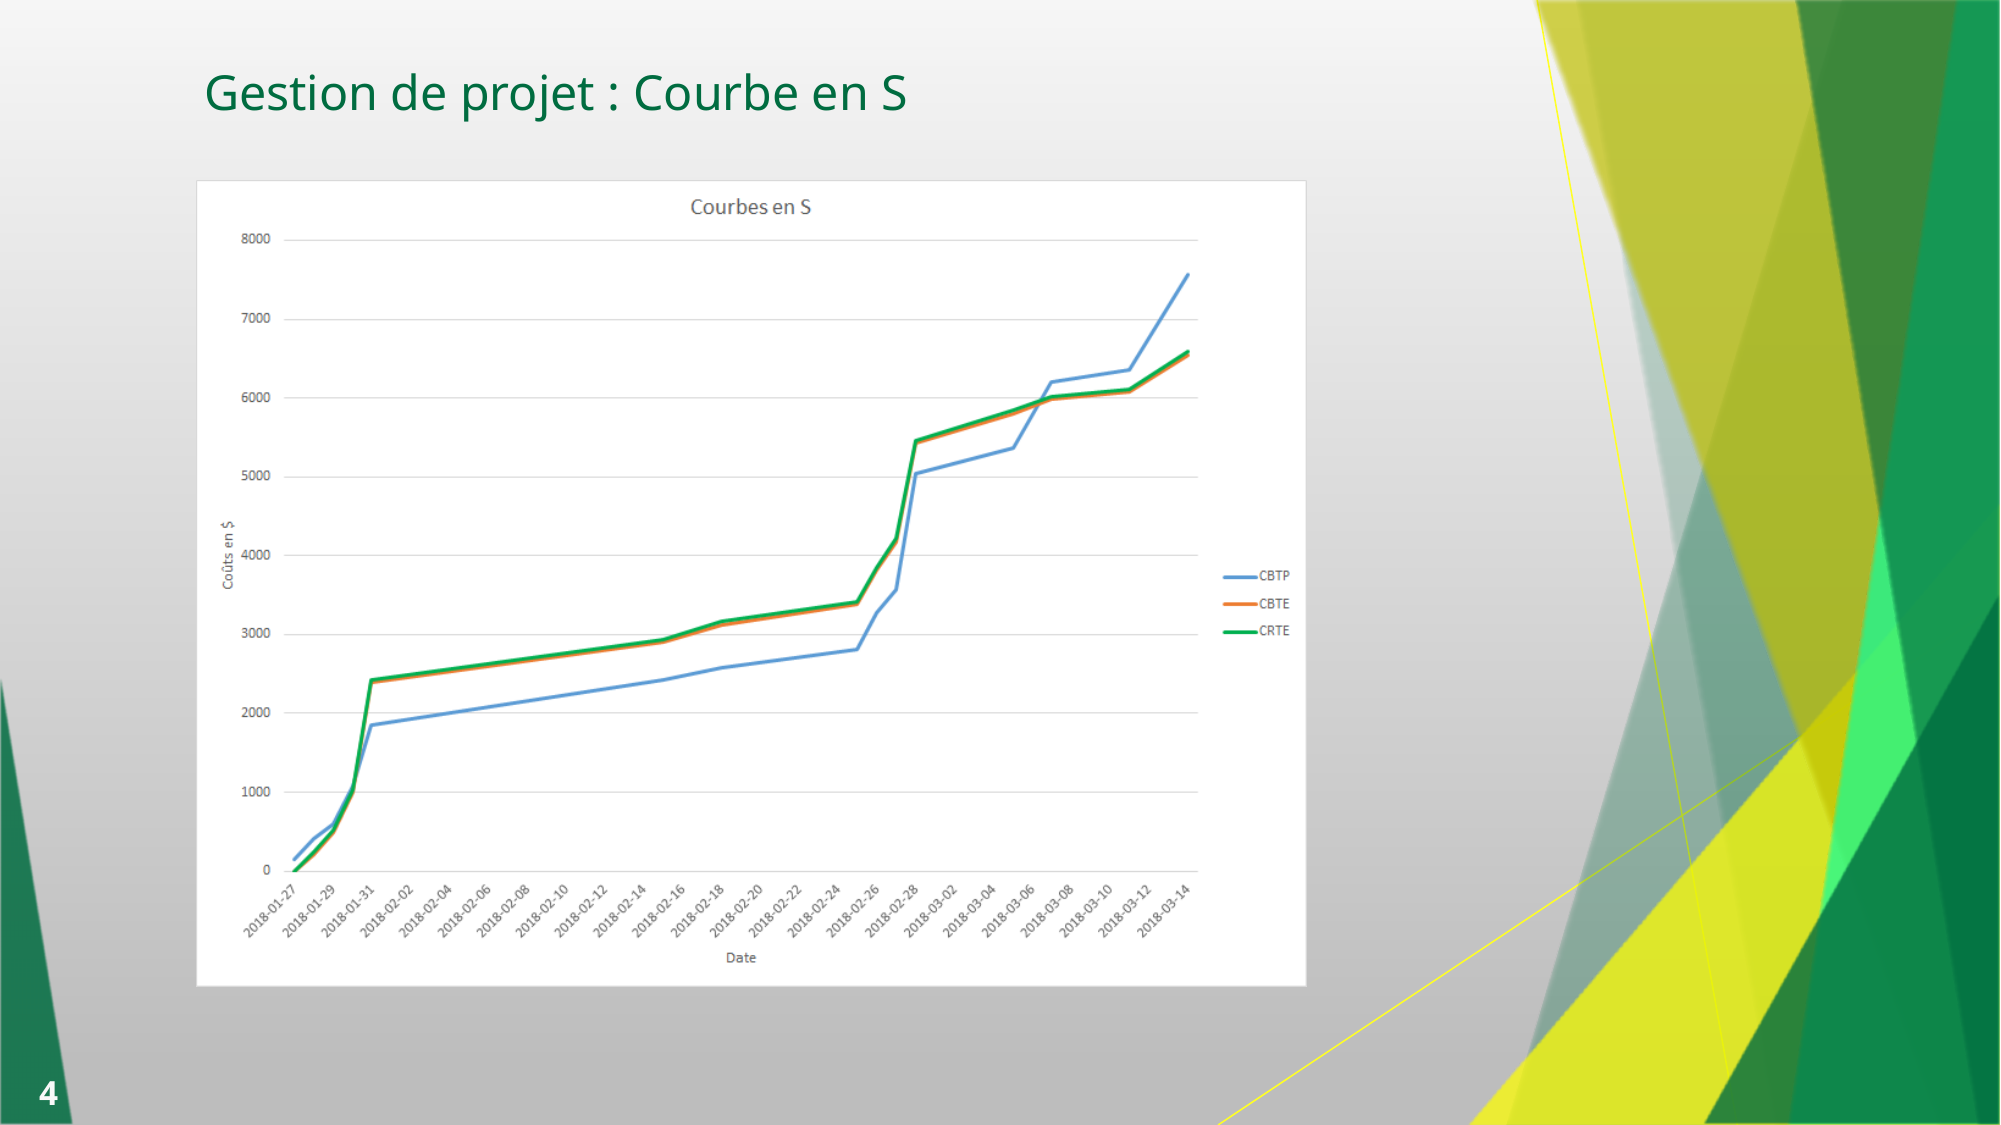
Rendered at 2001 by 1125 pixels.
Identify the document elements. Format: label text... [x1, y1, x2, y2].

title Gestion de projet : Courbe en S [189, 54, 1497, 181]
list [200, 183, 1305, 985]
slide_number 4 [0, 1065, 74, 1125]
